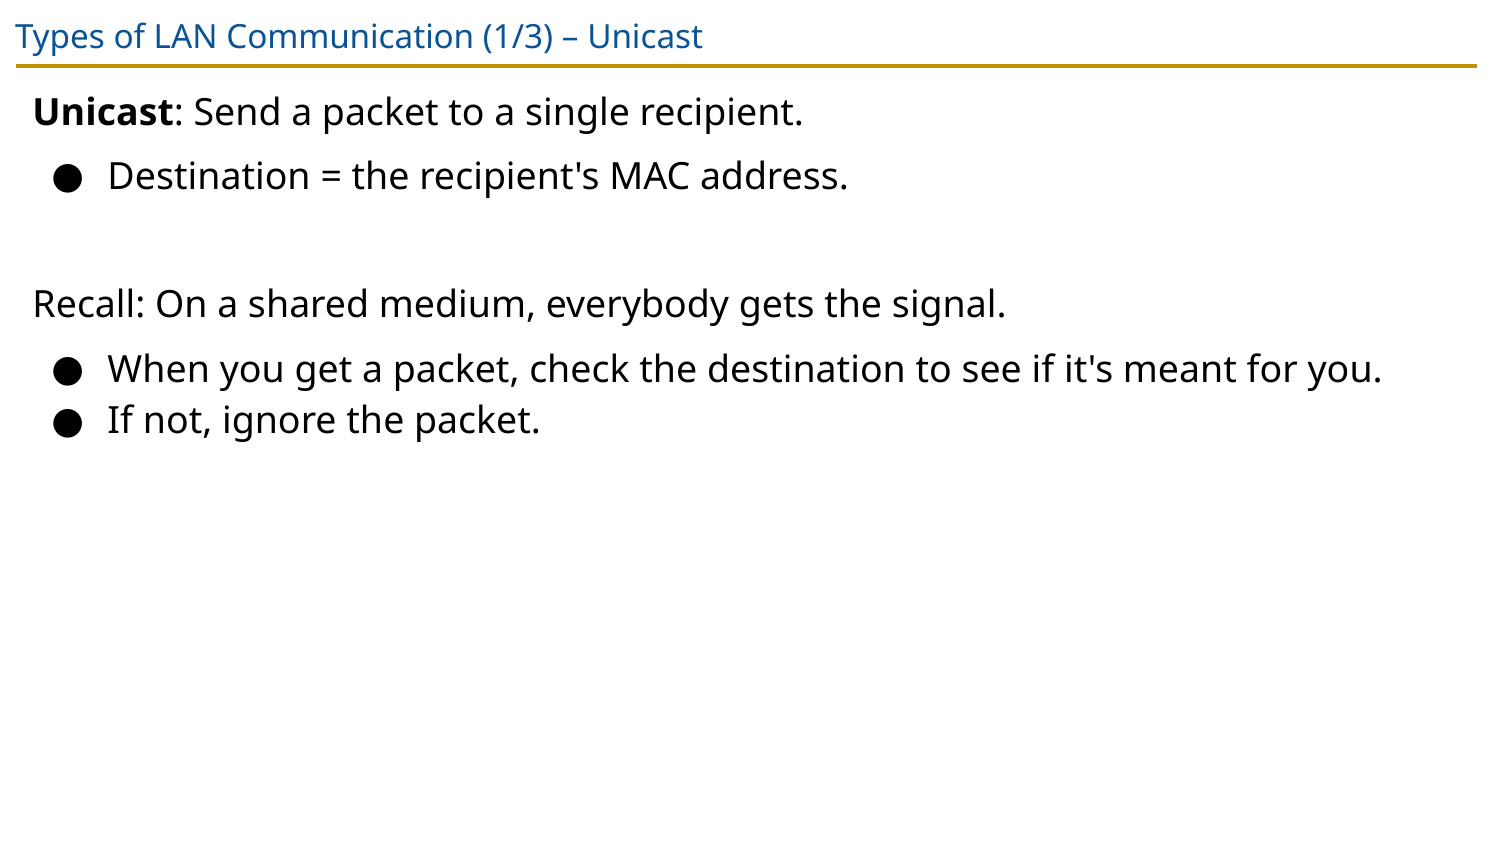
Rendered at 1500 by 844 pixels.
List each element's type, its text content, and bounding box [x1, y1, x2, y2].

list Unicast: Send a packet to a single recipient. Destination = the recipient's MAC address. Recall: On a shared medium, everybody gets the signal. When you get a packet, check the destination to see if it's meant for you. If not, ignore the packet. [17, 65, 1480, 810]
title Types of LAN Communication (1/3) – Unicast [0, 0, 1500, 65]
